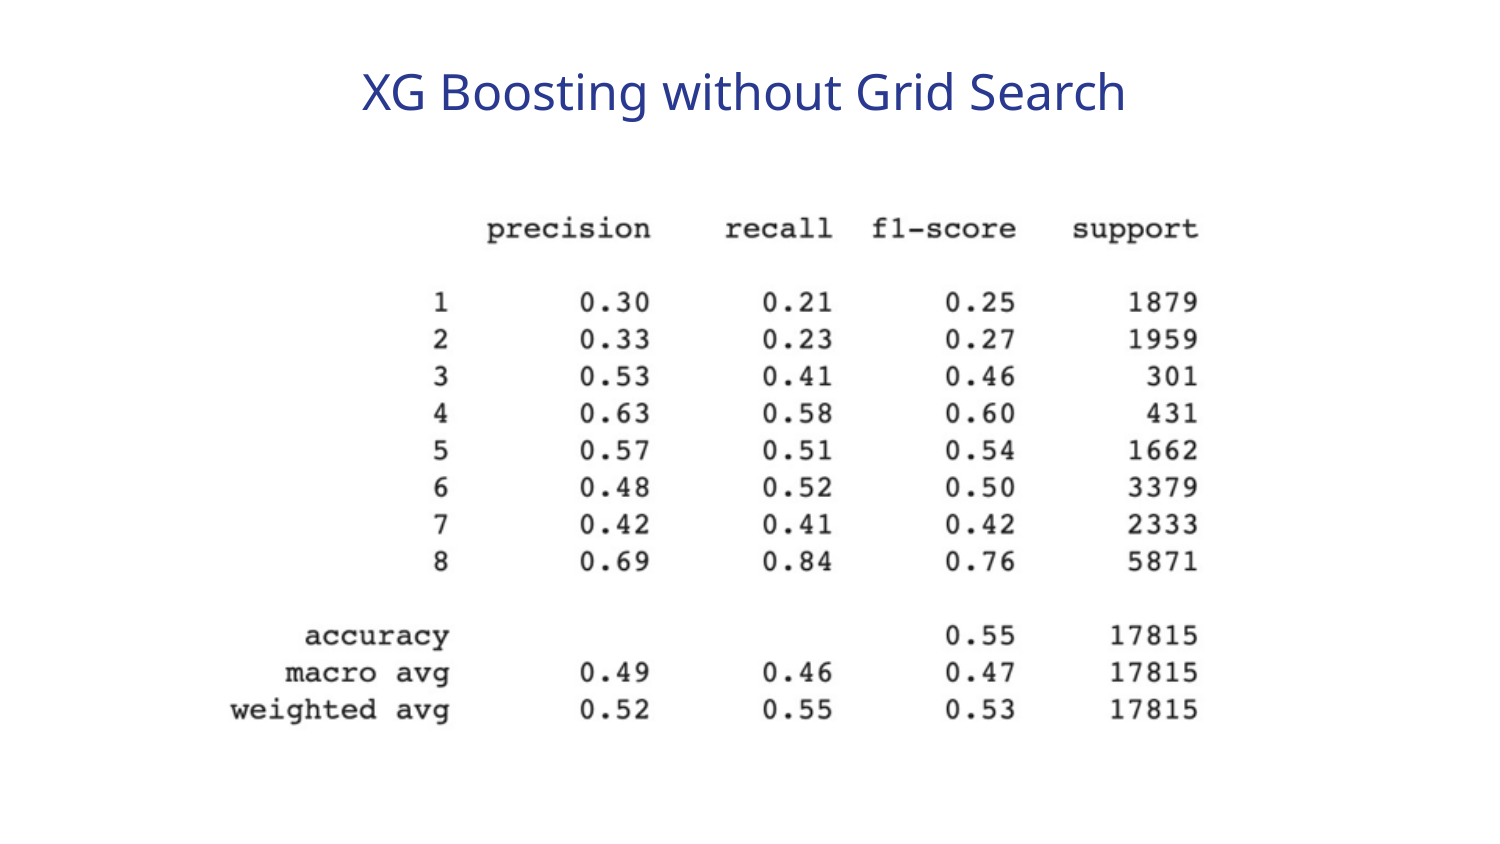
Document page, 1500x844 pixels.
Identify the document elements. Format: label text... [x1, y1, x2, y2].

picture [220, 207, 1280, 743]
title XG Boosting without Grid Search [52, 44, 1451, 145]
